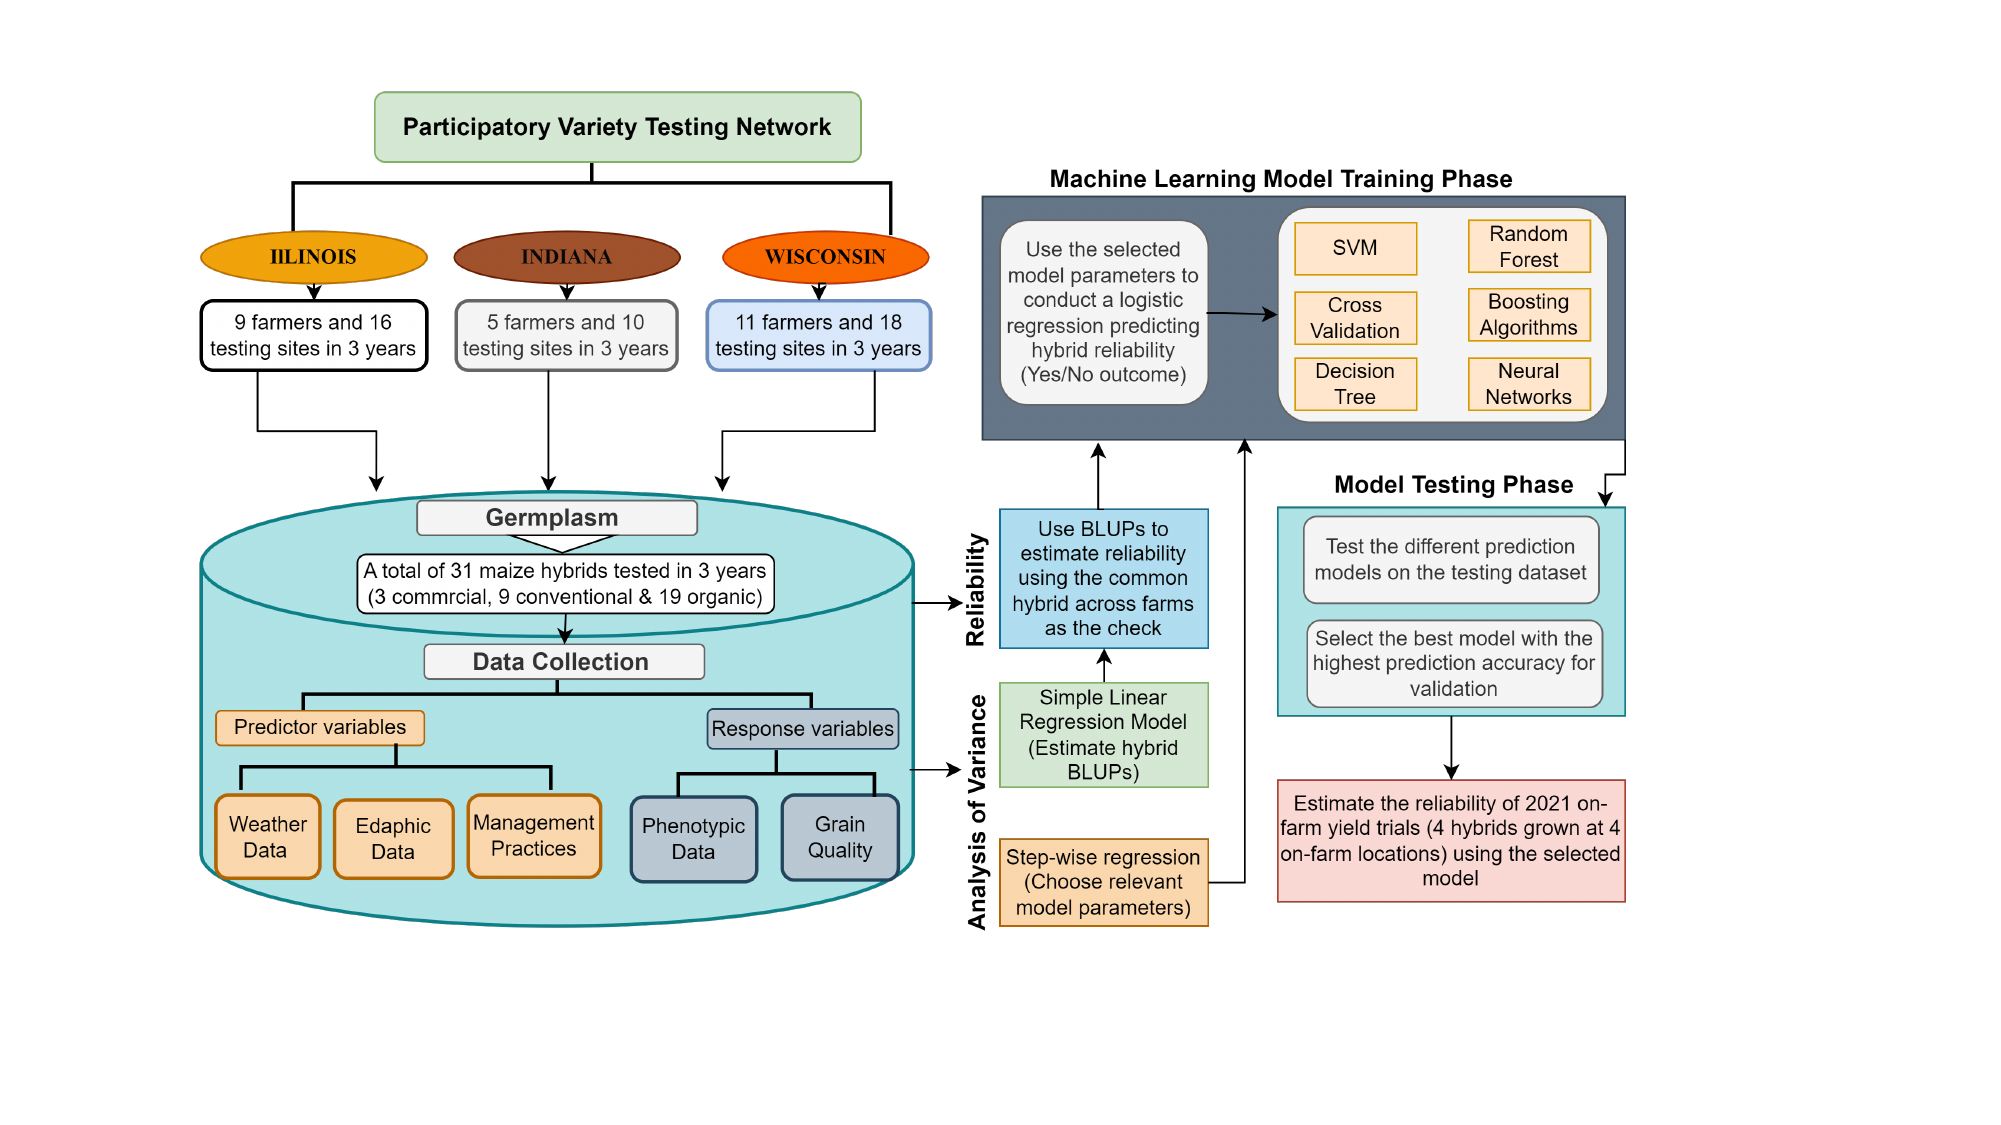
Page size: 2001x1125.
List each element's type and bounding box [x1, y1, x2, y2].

picture [181, 74, 1657, 1017]
